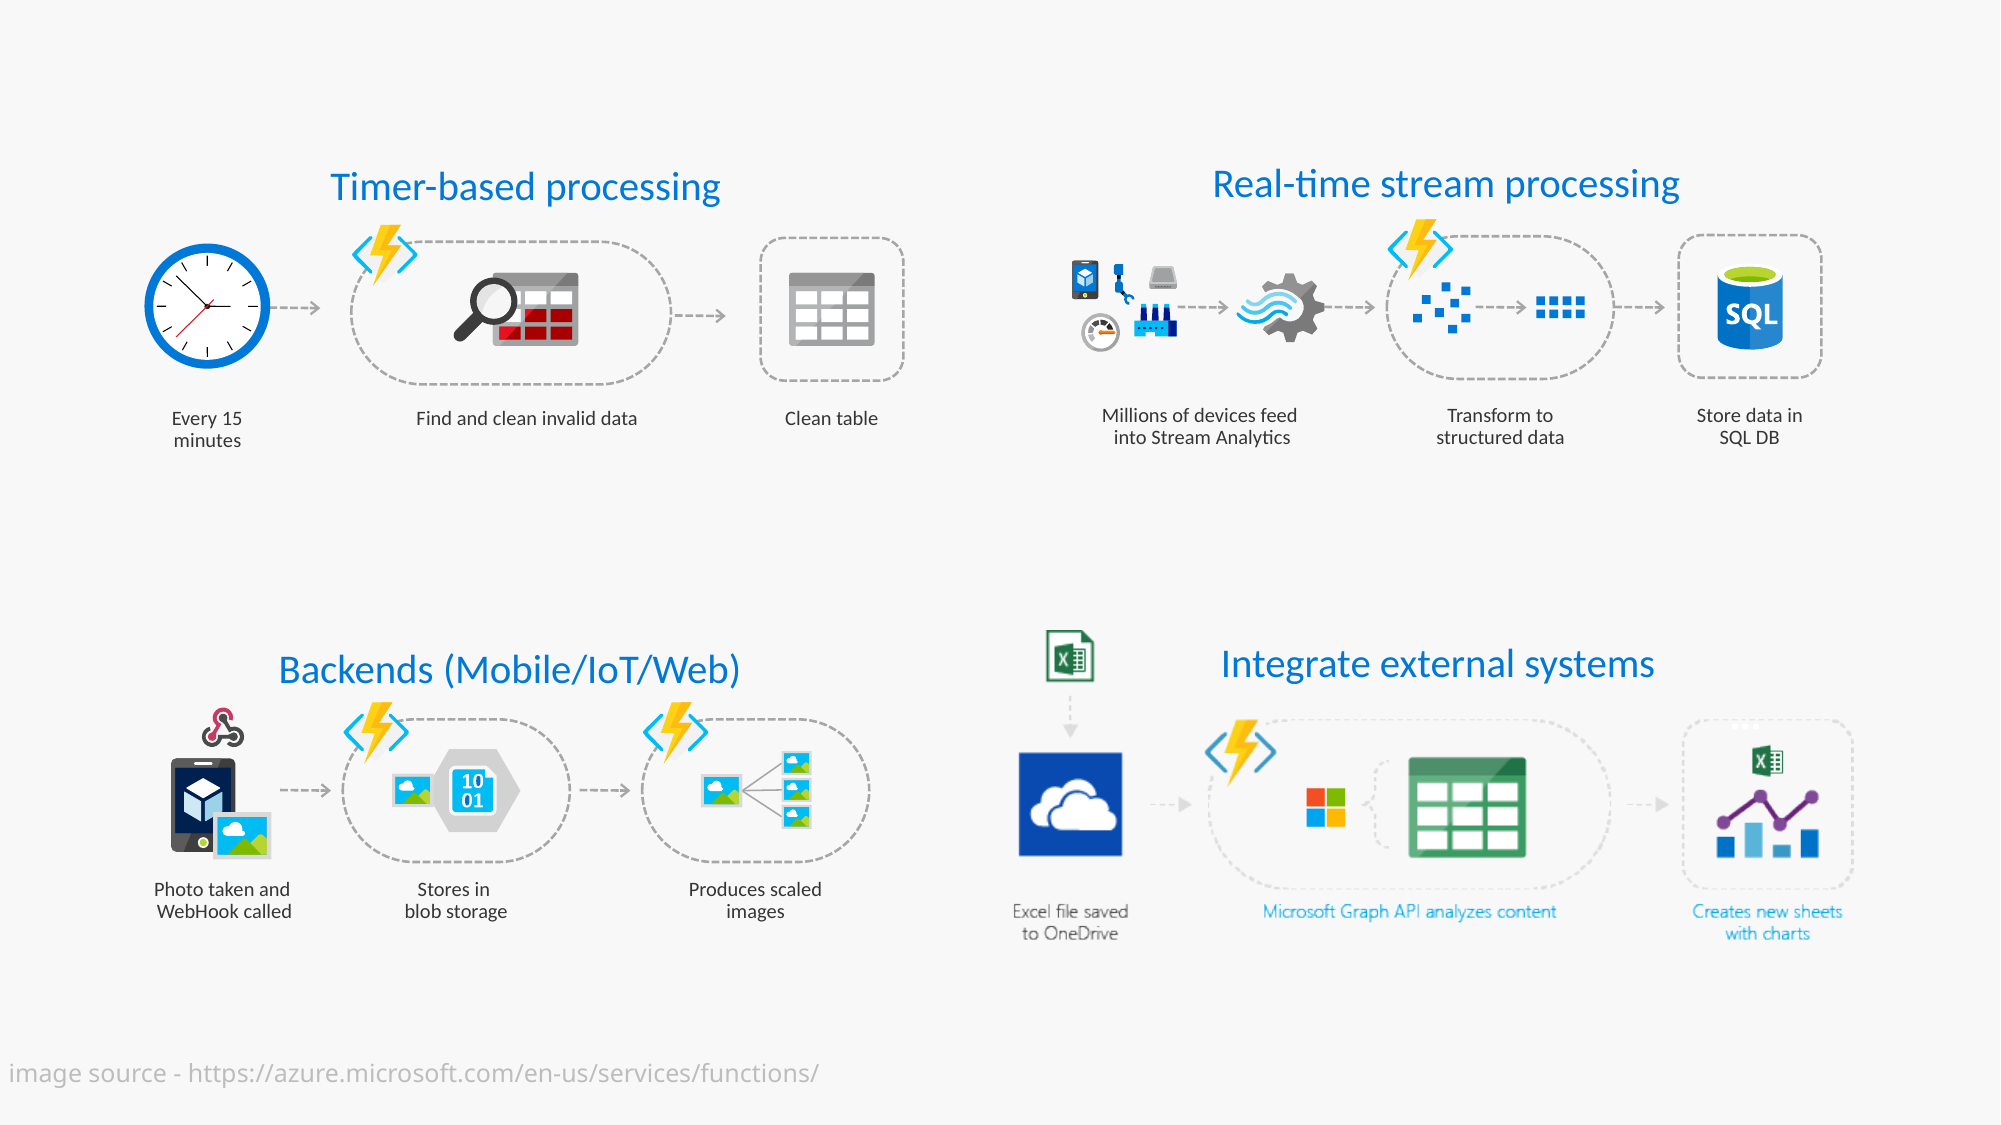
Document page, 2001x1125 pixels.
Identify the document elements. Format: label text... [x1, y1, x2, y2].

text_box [105, 135, 947, 470]
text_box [1011, 612, 1859, 948]
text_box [1026, 132, 1867, 467]
text_box image source - https://azure.microsoft.com/en-us/services/functions/ [0, 1047, 851, 1102]
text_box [89, 619, 931, 954]
